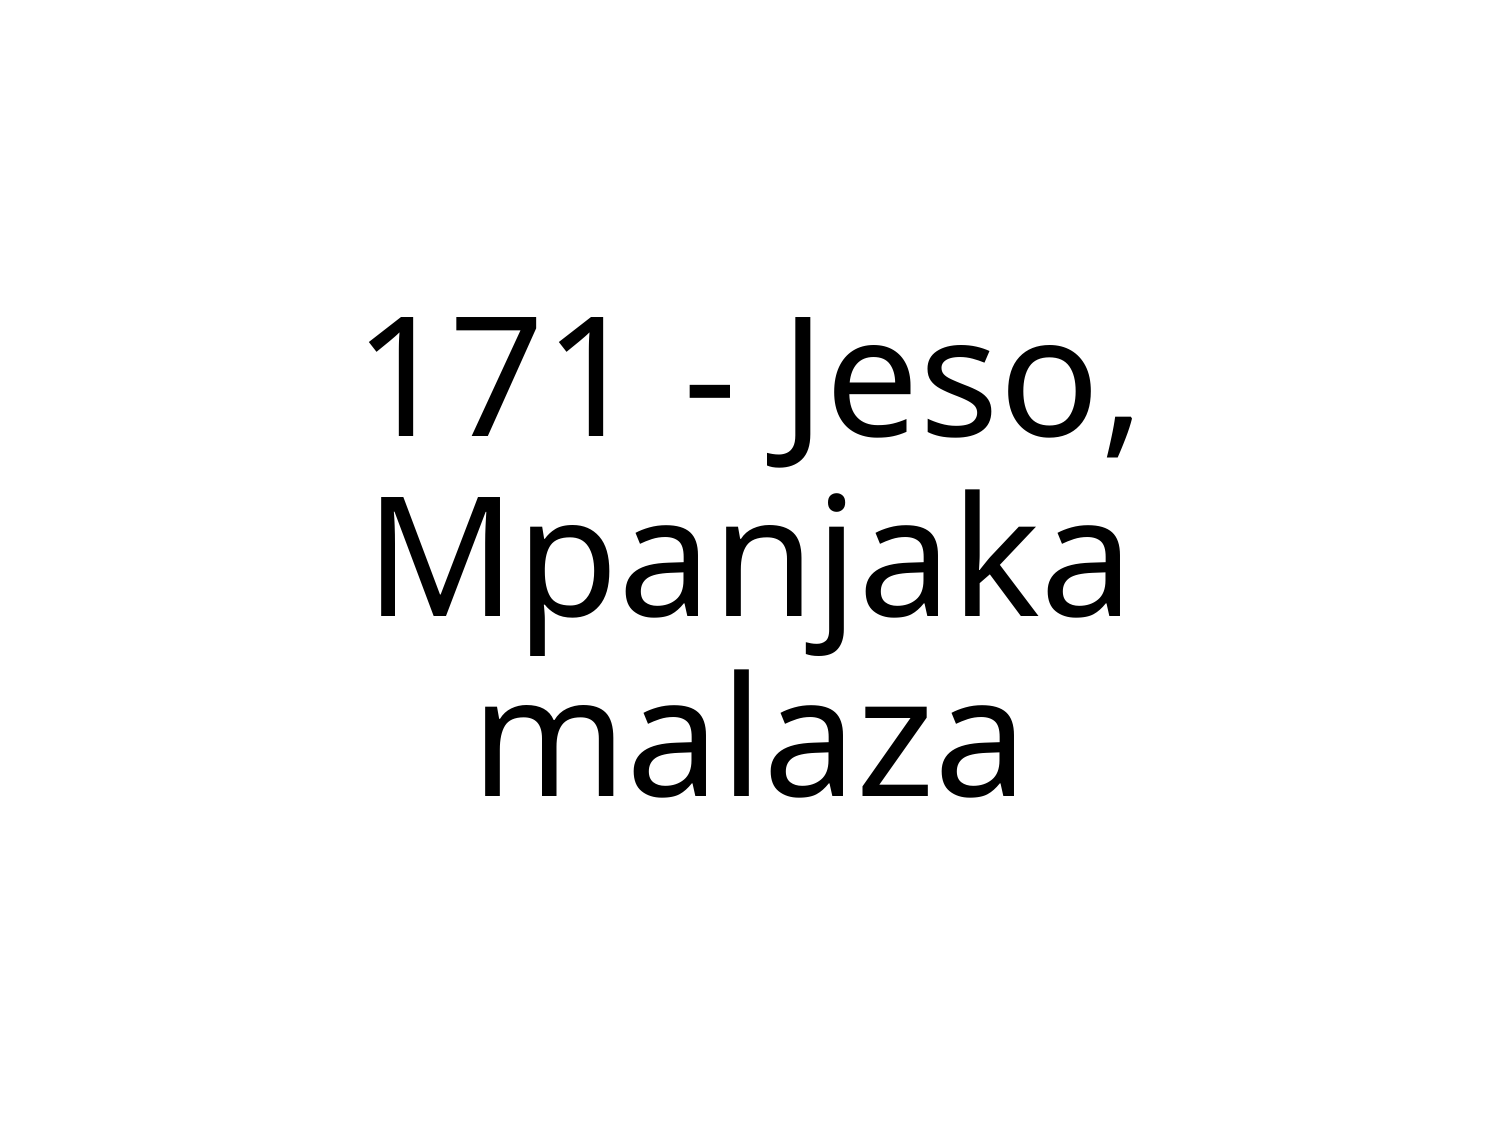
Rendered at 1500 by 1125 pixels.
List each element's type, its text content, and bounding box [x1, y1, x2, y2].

title 171 - Jeso, Mpanjaka malaza [103, 453, 1397, 672]
